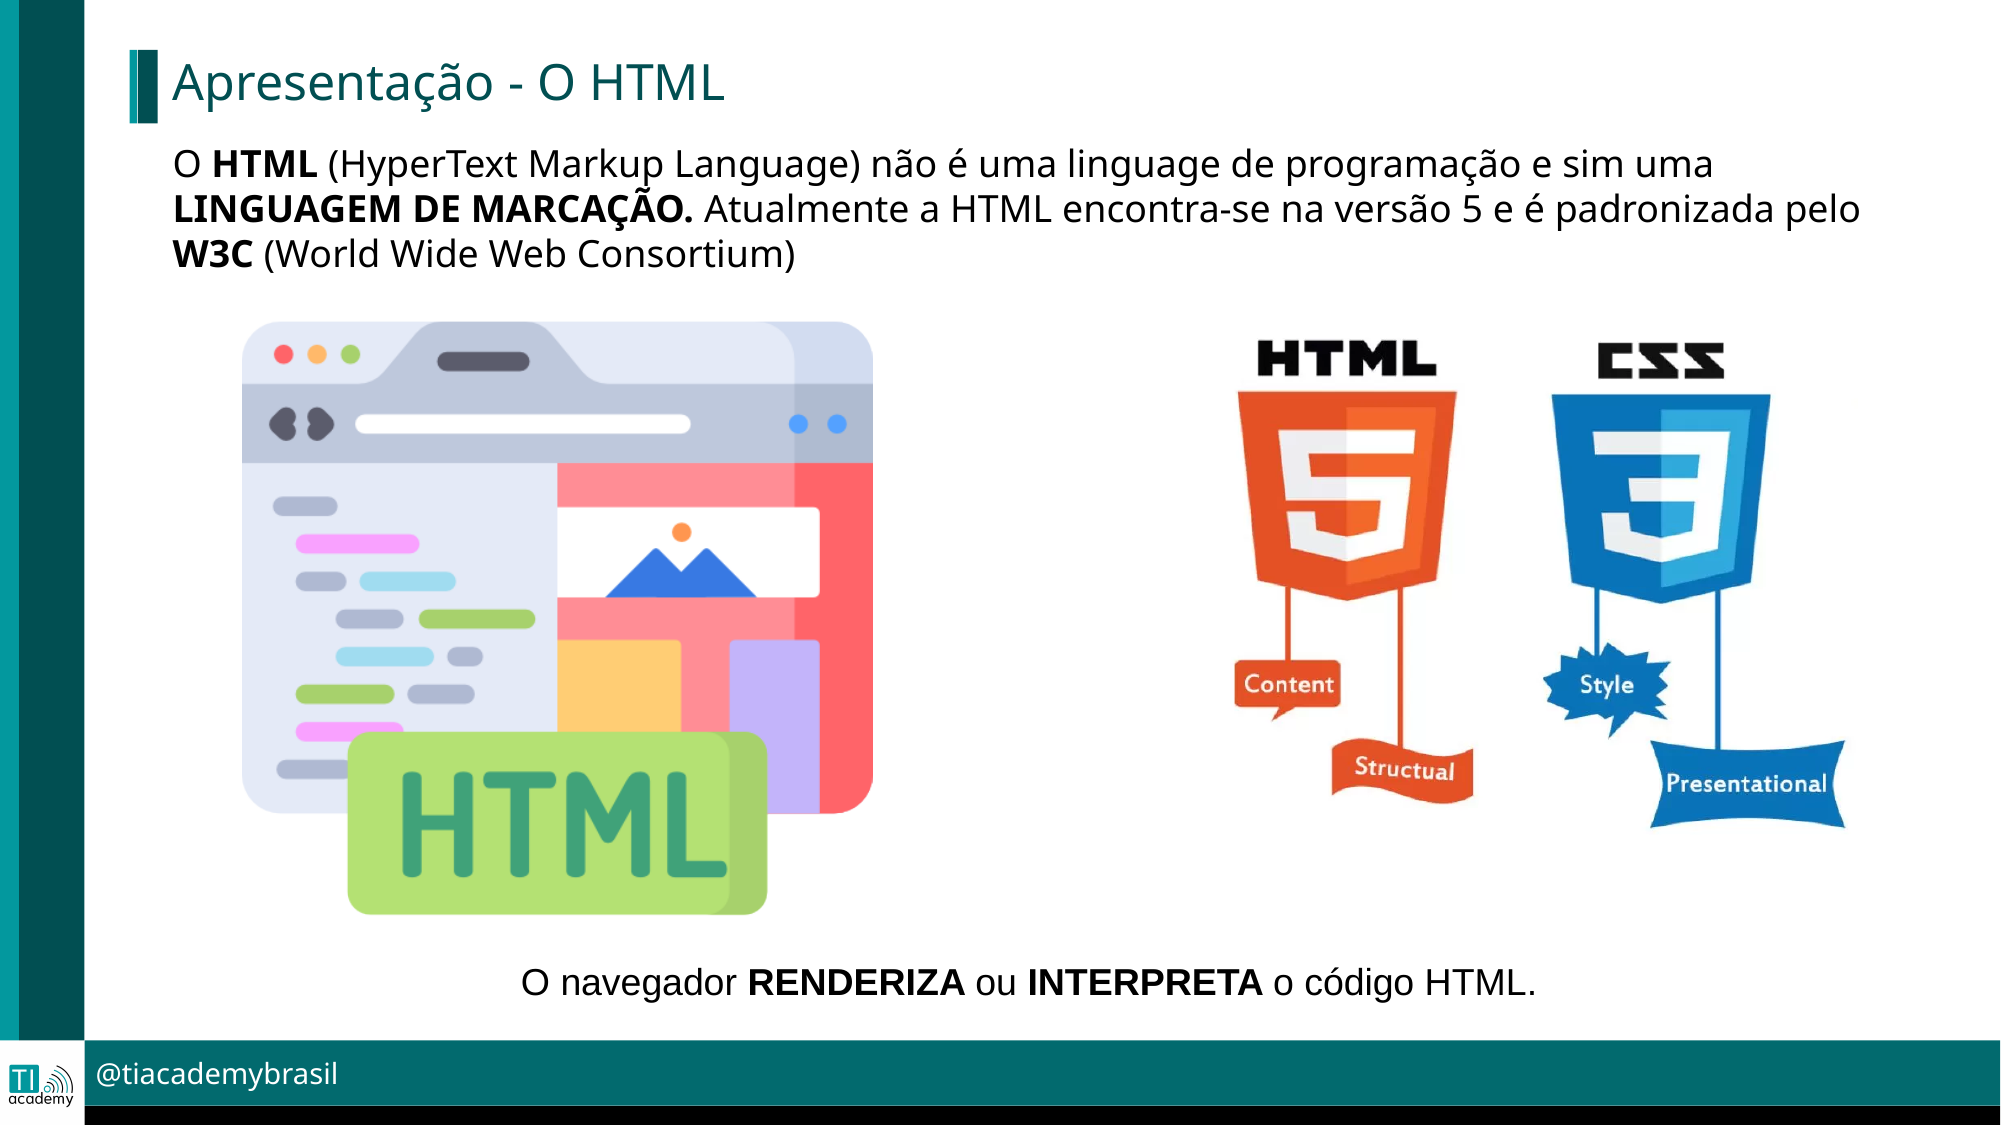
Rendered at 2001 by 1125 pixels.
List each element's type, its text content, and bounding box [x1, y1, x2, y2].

picture [242, 303, 873, 934]
picture [1153, 303, 1858, 888]
text_box O navegador RENDERIZA ou INTERPRETA o código HTML. [506, 950, 1553, 1010]
picture [0, 1041, 84, 1125]
list Apresentação - O HTML [157, 50, 1935, 124]
text_box O HTML (HyperText Markup Language) não é uma linguage de programação e sim uma LINGUAGEM DE MARCAÇÃO. Atualmente a HTML encontra-se na versão 5 e é padronizada pelo W3C (World Wide Web Consortium) [157, 132, 1938, 282]
